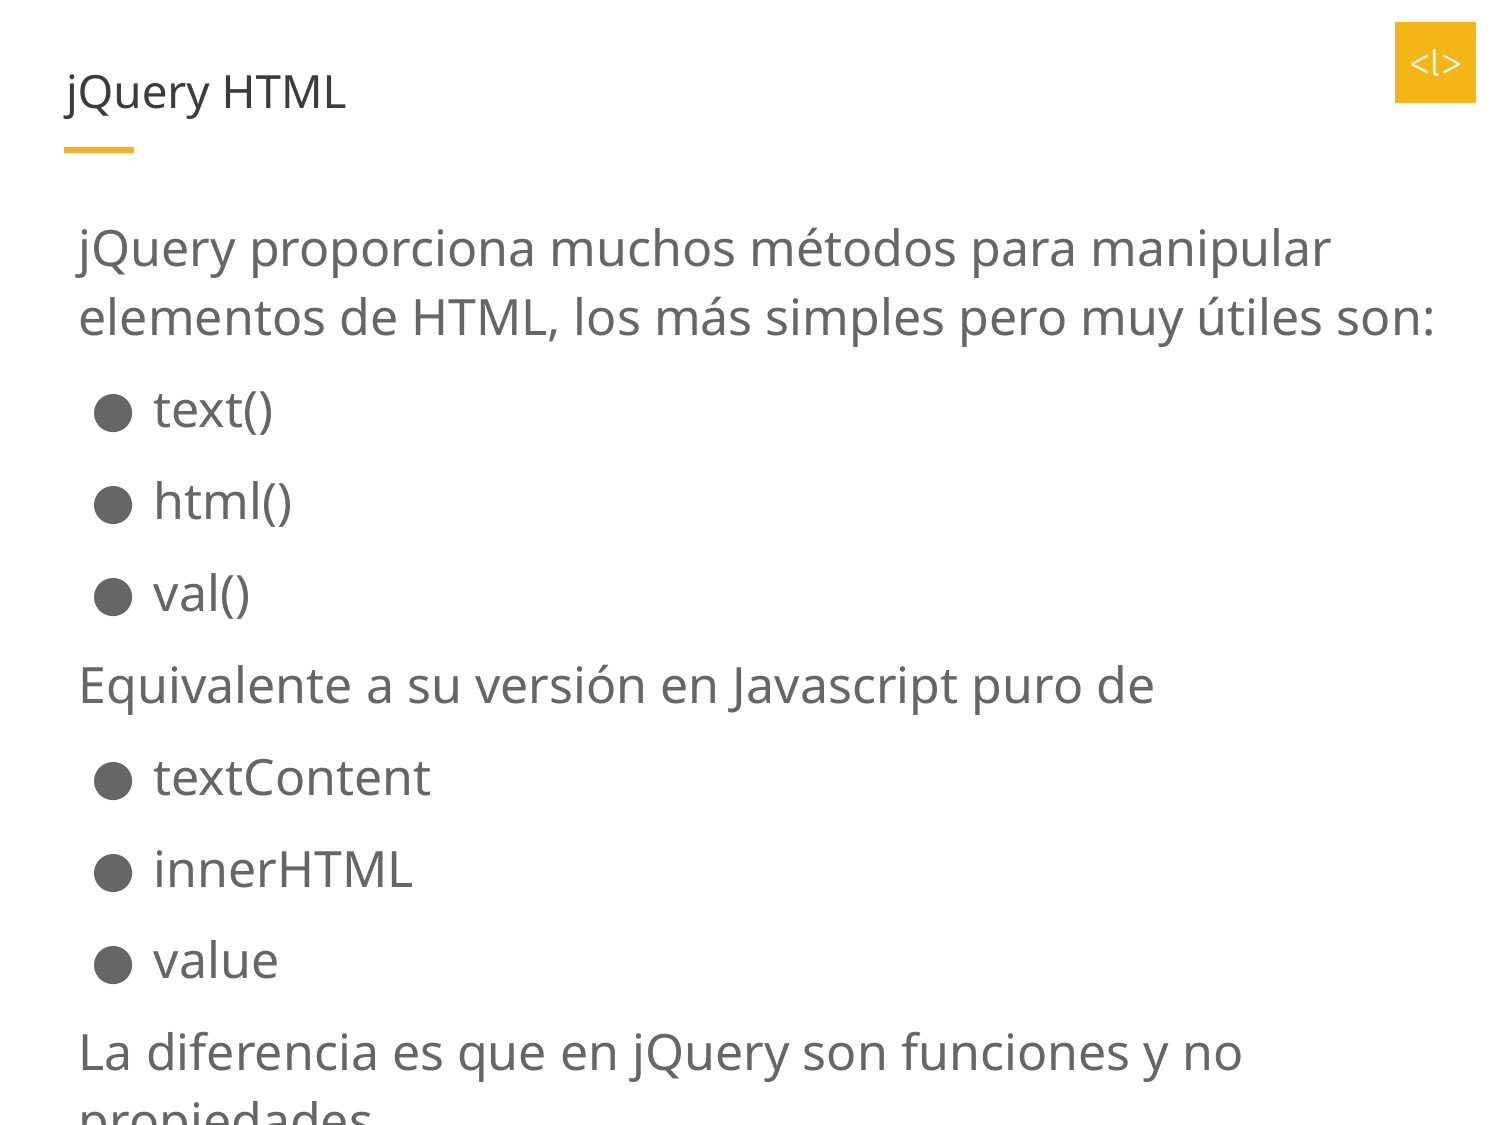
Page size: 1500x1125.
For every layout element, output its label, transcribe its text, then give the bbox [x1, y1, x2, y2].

text_box jQuery HTML [51, 39, 1449, 165]
list jQuery proporciona muchos métodos para manipular elementos de HTML, los más simples pero muy útiles son: text() html() val() Equivalente a su versión en Javascript puro de textContent innerHTML value La diferencia es que en jQuery son funciones y no propiedades. [63, 192, 1462, 1071]
picture [1395, 22, 1476, 103]
